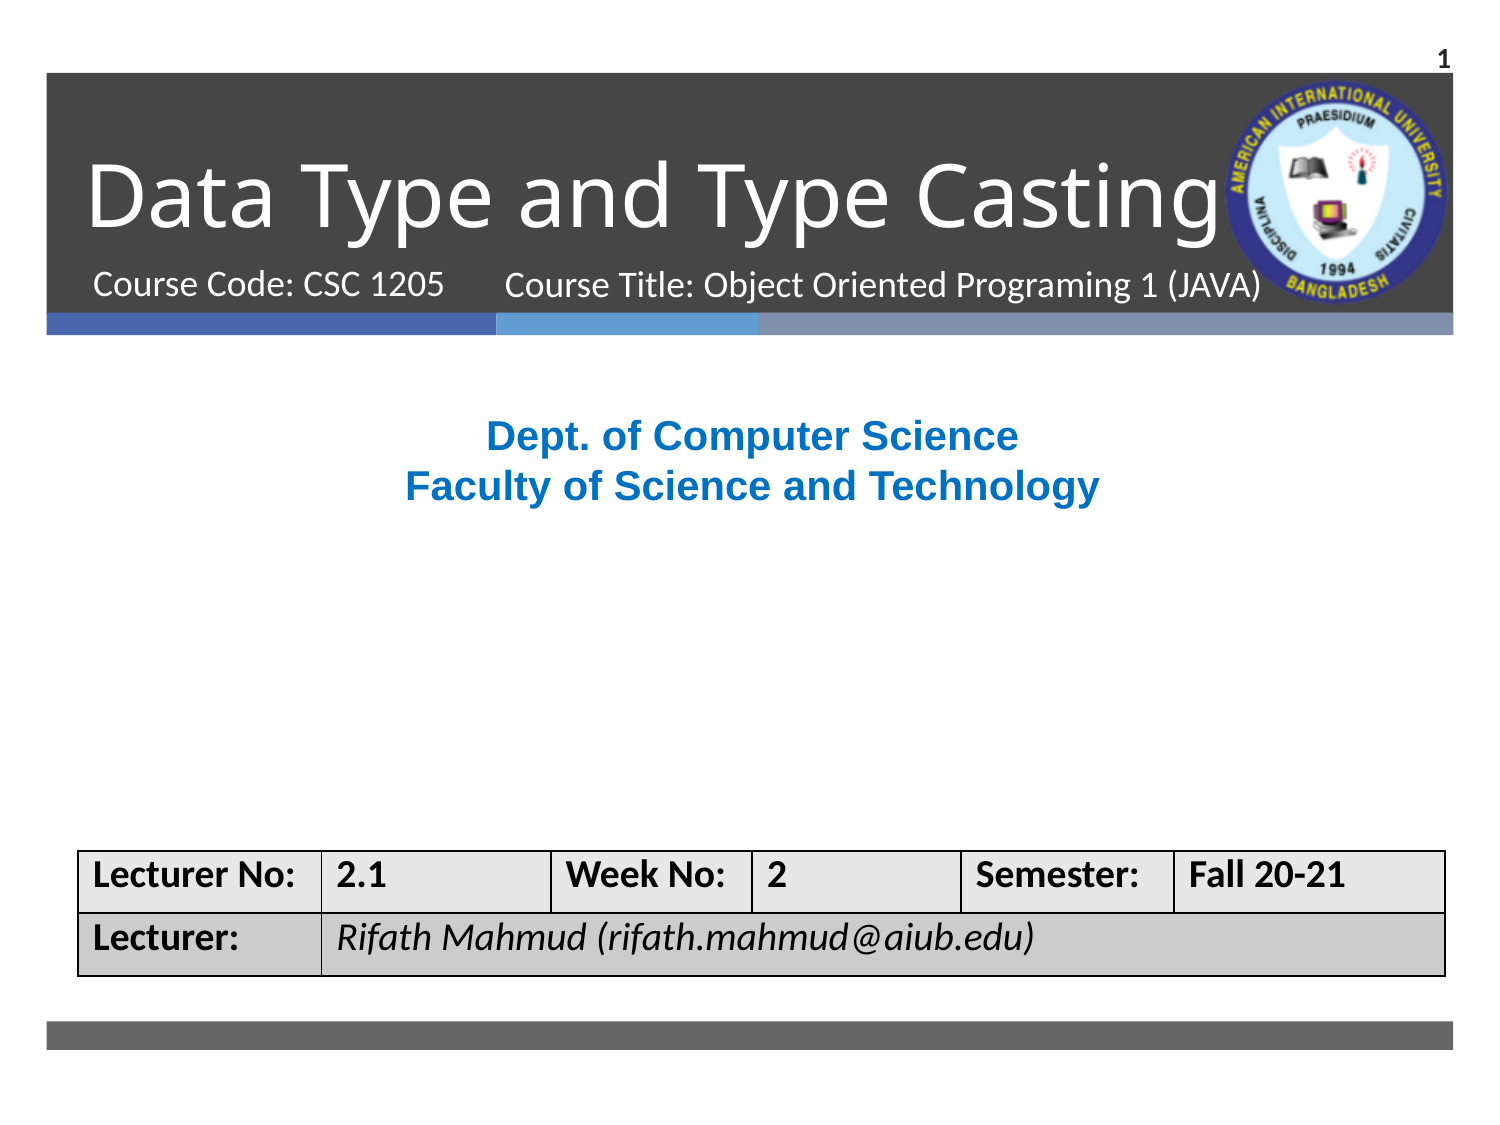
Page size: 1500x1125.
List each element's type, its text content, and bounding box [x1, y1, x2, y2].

table_header Semester: [962, 852, 1173, 912]
table_header Week No: [552, 852, 751, 912]
table_header 2 [753, 852, 960, 912]
table_header Fall 20-21 [1175, 852, 1444, 912]
table_header Lecturer No: [79, 852, 321, 912]
table_header 2.1 [322, 852, 550, 912]
picture [1301, 75, 1454, 310]
text_box Dept. of Computer Science Faculty of Science and Technology [12, 401, 1493, 517]
table_cell Lecturer: [79, 914, 321, 975]
title Data Type and Type Casting [69, 73, 1351, 253]
table_cell Rifath Mahmud (rifath.mahmud@aiub.edu) [322, 914, 1444, 975]
slide_number 1 [1362, 27, 1466, 87]
subtitle Course Code: CSC 1205 [78, 251, 536, 331]
text_box Course Title: Object Oriented Programing 1 (JAVA) [489, 252, 1301, 332]
